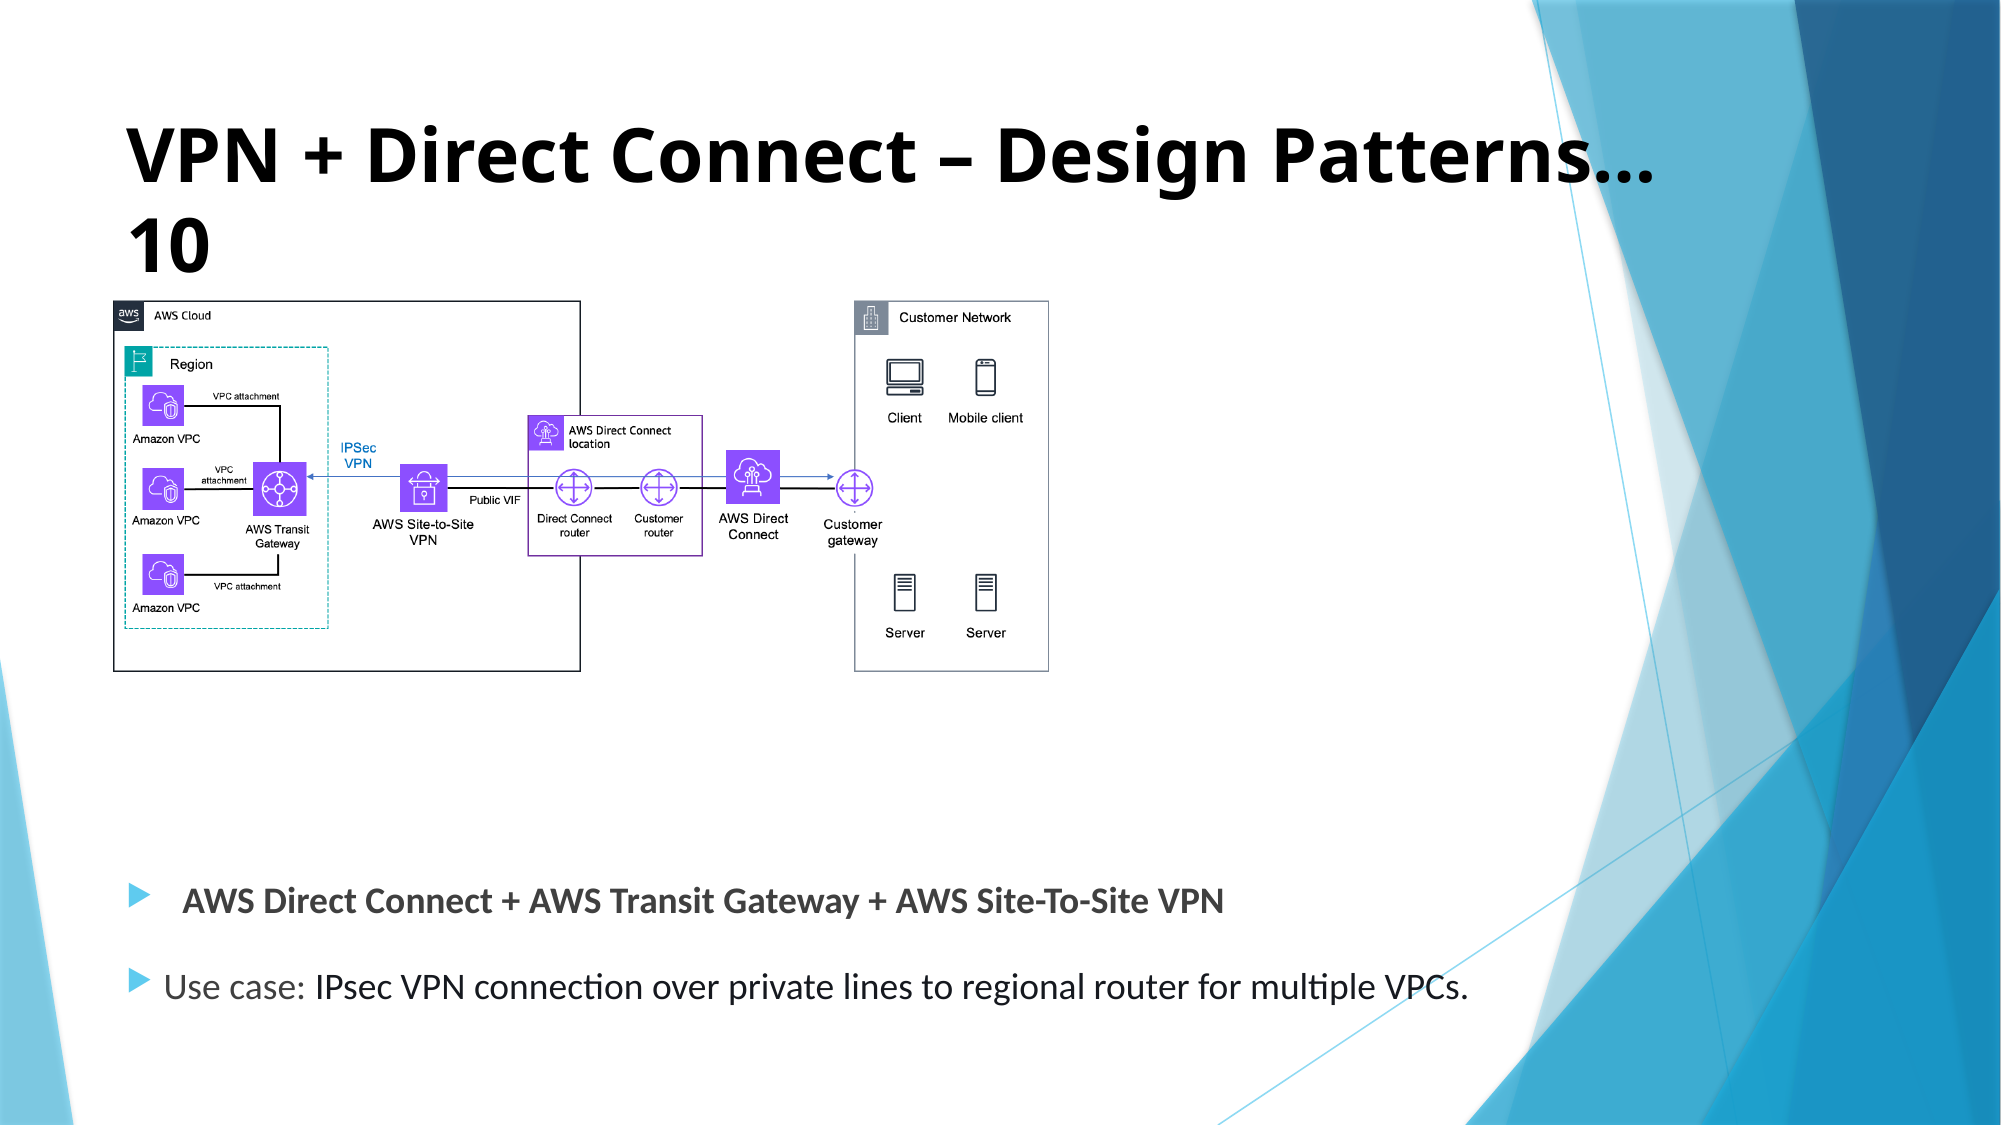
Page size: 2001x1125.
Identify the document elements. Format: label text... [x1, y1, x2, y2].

list AWS Direct Connect + AWS Transit Gateway + AWS Site-To-Site VPN Use case: IPsec VPN connection over private lines to regional router for multiple VPCs. [111, 865, 1767, 1056]
picture [110, 297, 1052, 676]
title VPN + Direct Connect – Design Patterns… 10 [111, 99, 1767, 317]
